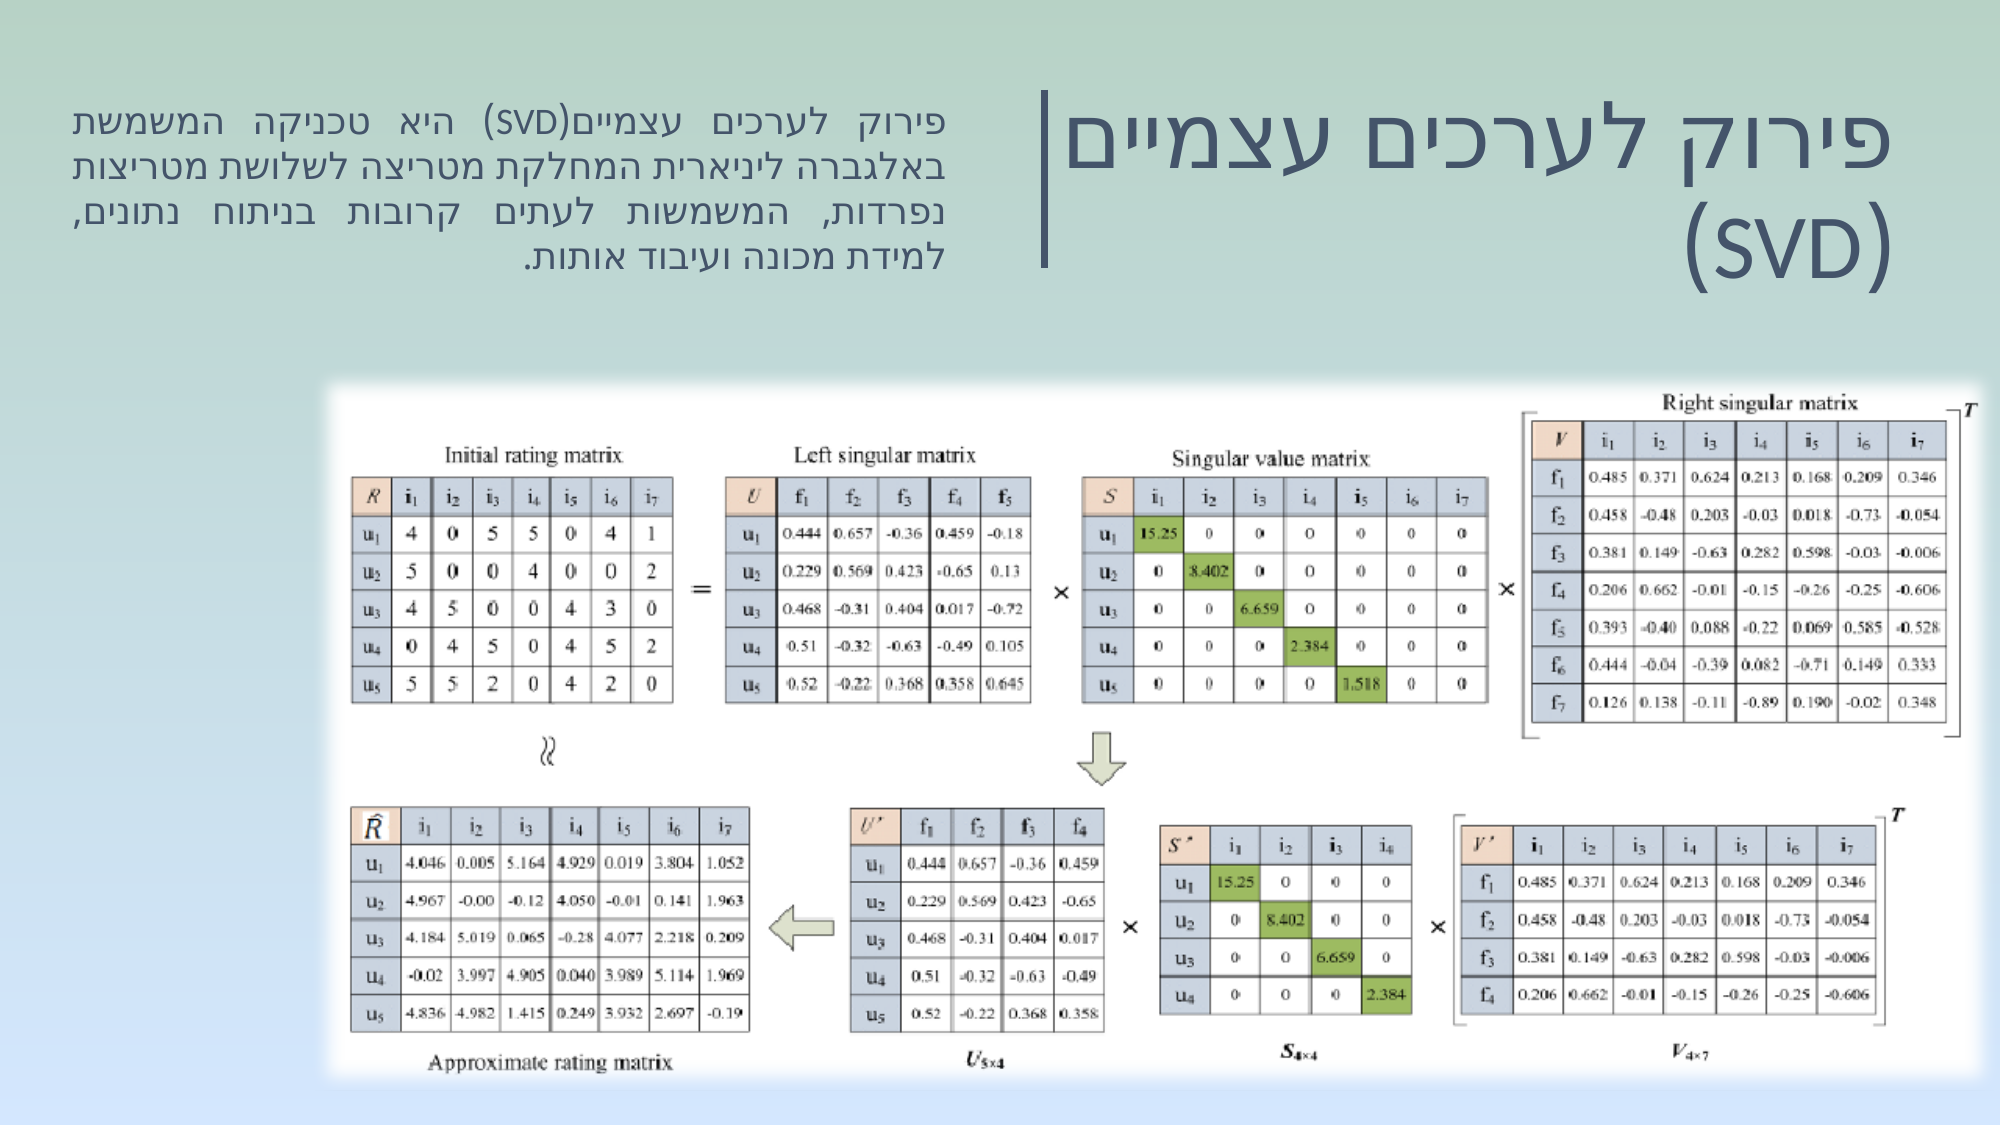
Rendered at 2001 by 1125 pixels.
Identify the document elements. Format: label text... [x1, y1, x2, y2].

text_box פירוק לערכים עצמיים(SVD) היא טכניקה המשמשת באלגברה ליניארית המחלקת מטריצה ​​לשלושת מטריצות נפרדות, המשמשות לעתים קרובות בניתוח נתונים, למידת מכונה ועיבוד אותות. [57, 89, 922, 285]
picture [313, 369, 1997, 1094]
text_box פירוק לערכים עצמיים (SVD) [922, 69, 1911, 304]
